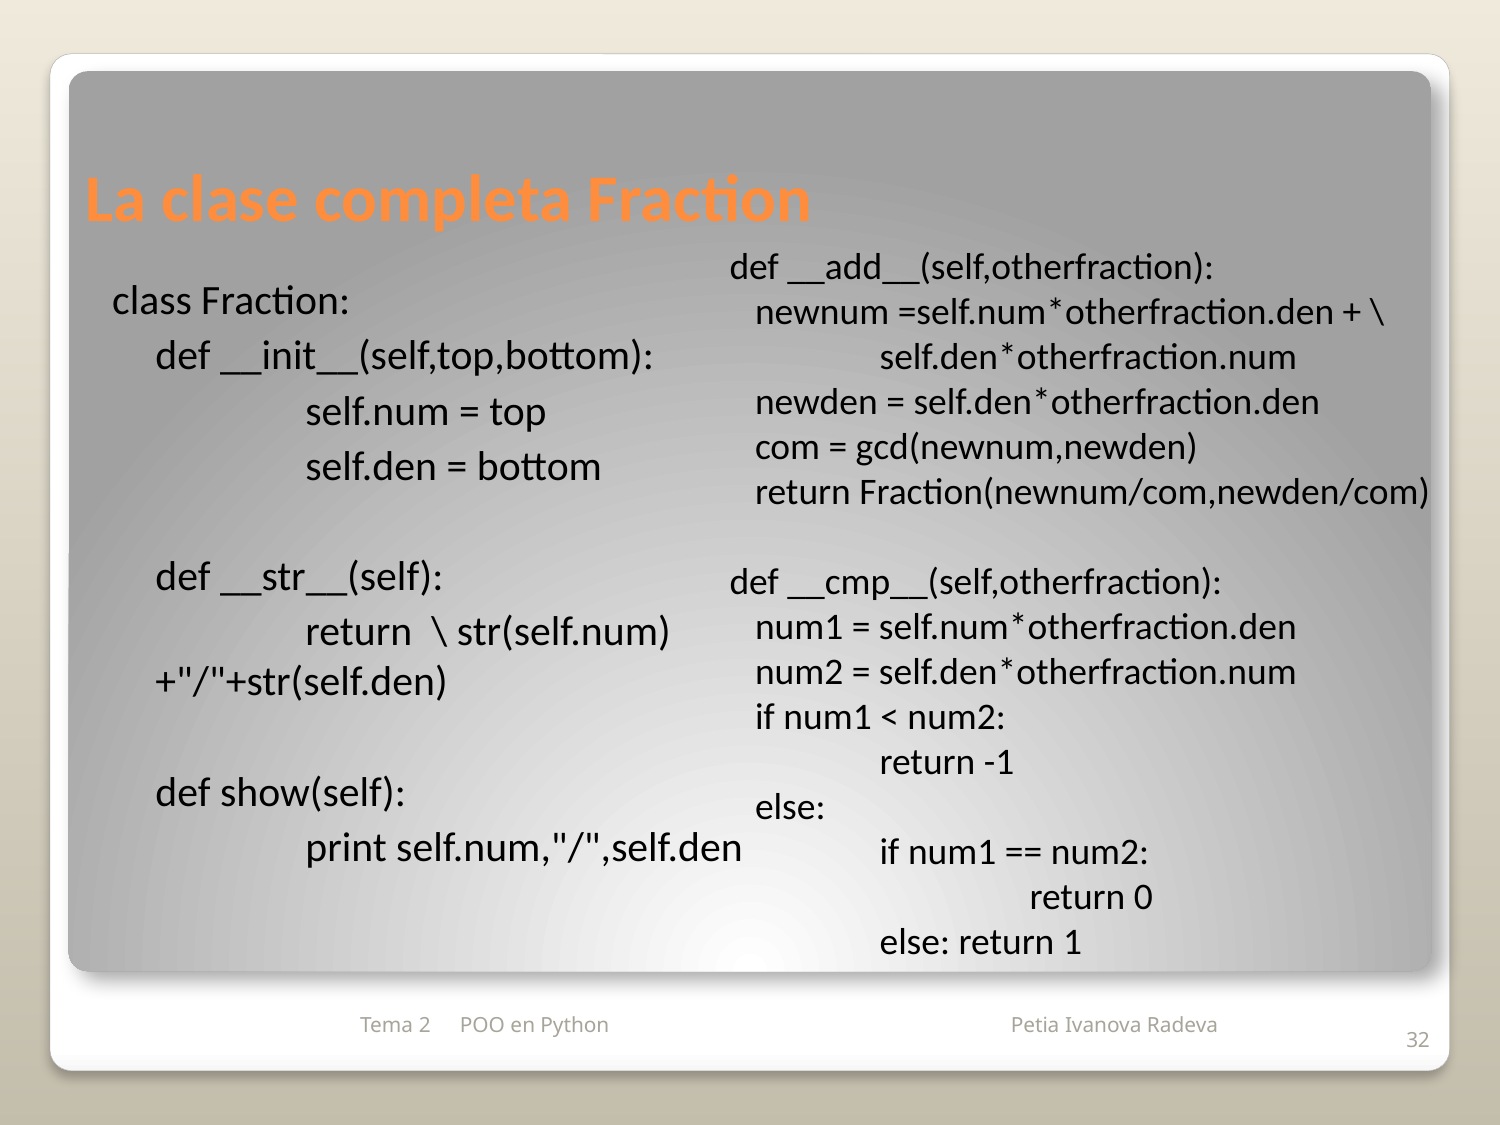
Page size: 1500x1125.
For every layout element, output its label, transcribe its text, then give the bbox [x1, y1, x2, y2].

text_box Tema 2 [70, 984, 445, 1045]
text_box def __add__(self,otherfraction): newnum =self.num*otherfraction.den + \ self.den*otherfraction.num newden = self.den*otherfraction.den com = gcd(newnum,newden) return Fraction(newnum/com,newden/com) def __cmp__(self,otherfraction): num1 = self.num*otherfraction.den num2 = self.den*otherfraction.num if num1 < num2: return -1 else: if num1 == num2: return 0 else: return 1 [714, 234, 1465, 970]
title La clase completa Fraction [70, 70, 1413, 243]
text_box POO en Python [445, 984, 821, 1045]
list class Fraction: def __init__(self,top,bottom): self.num = top self.den = bottom def __str__(self): return \ str(self.num)+"/"+str(self.den) def show(self): print self.num,"/",self.den [82, 257, 714, 945]
text_box 32 [1369, 1002, 1445, 1063]
